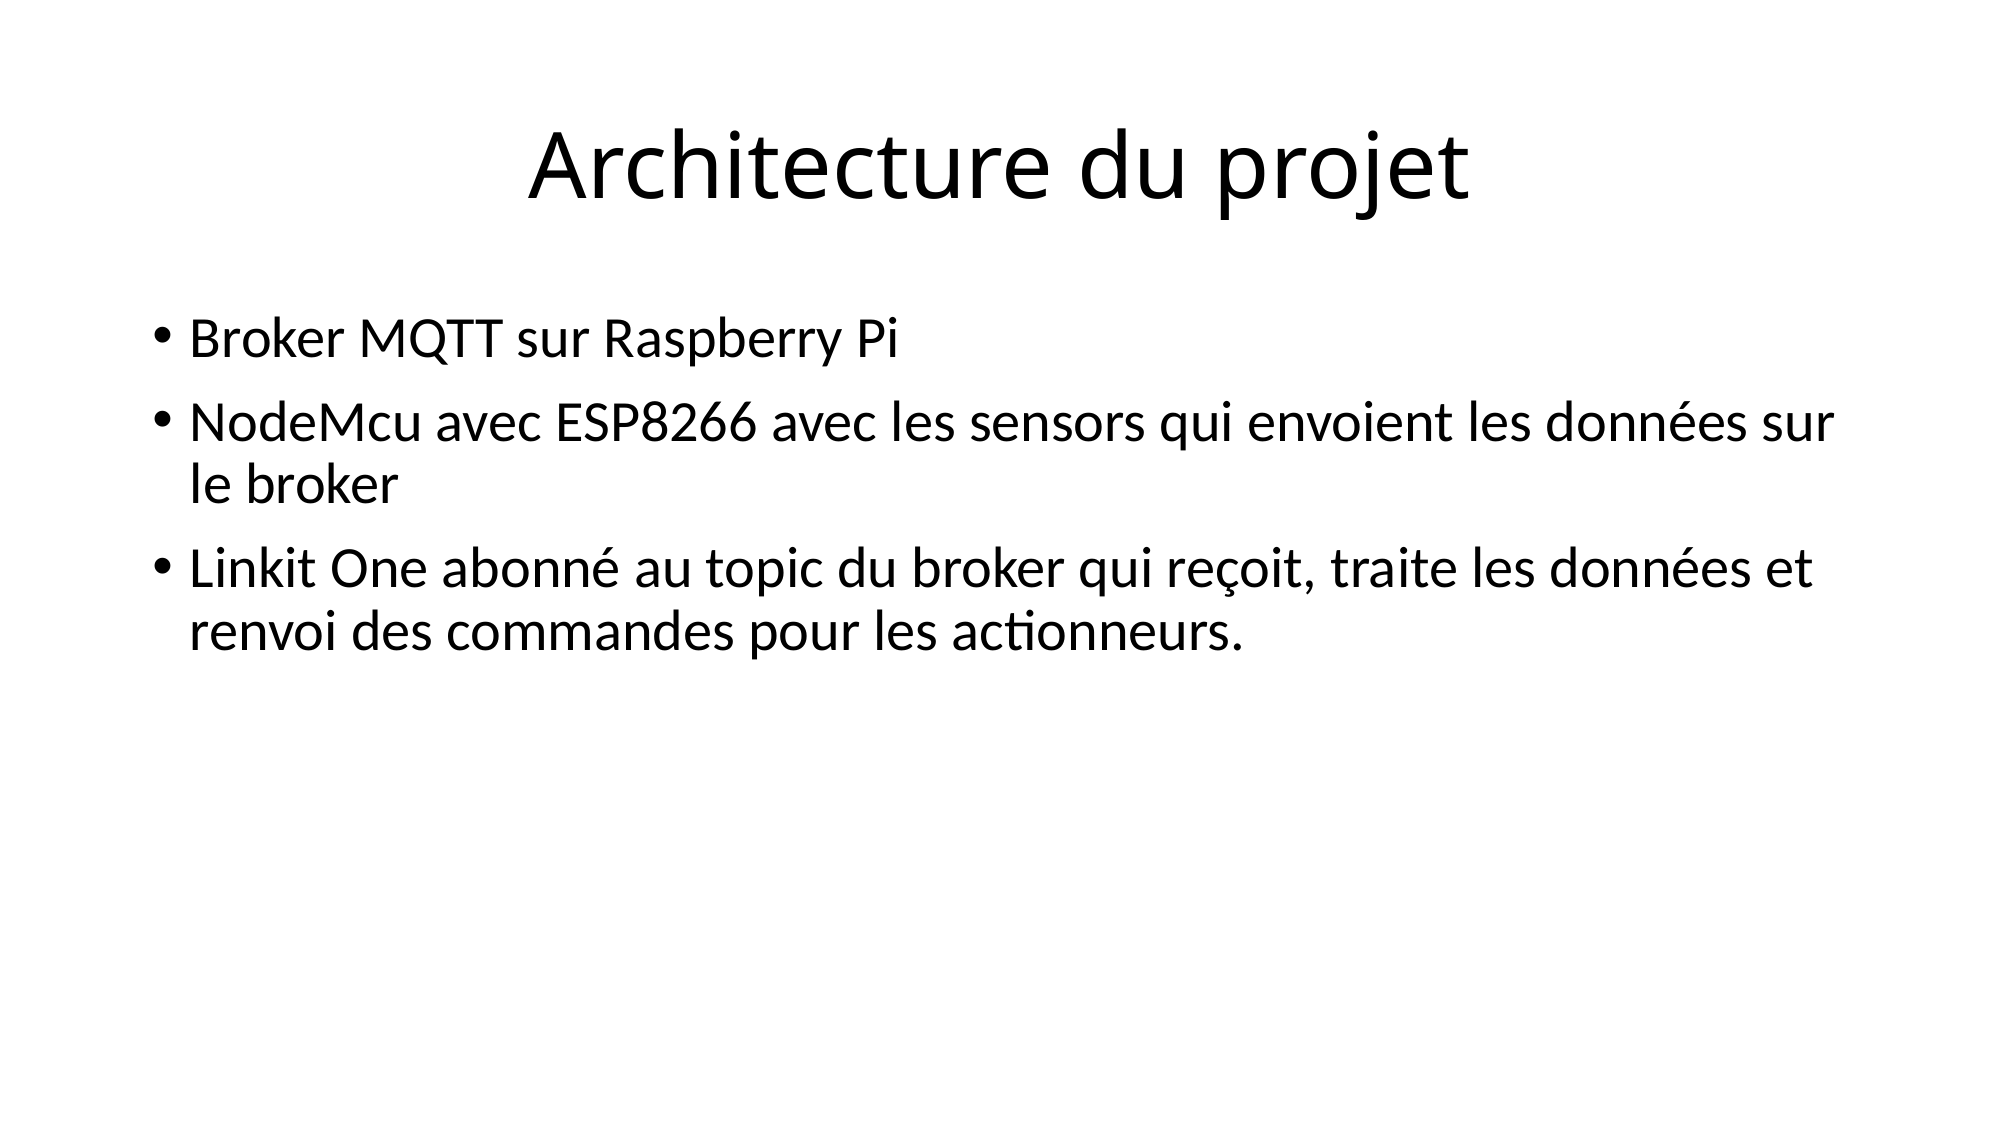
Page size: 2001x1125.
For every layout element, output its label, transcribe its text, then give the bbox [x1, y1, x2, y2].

title Architecture du projet [137, 59, 1863, 278]
list Broker MQTT sur Raspberry Pi NodeMcu avec ESP8266 avec les sensors qui envoient les données sur le broker Linkit One abonné au topic du broker qui reçoit, traite les données et renvoi des commandes pour les actionneurs. [137, 299, 1863, 1014]
